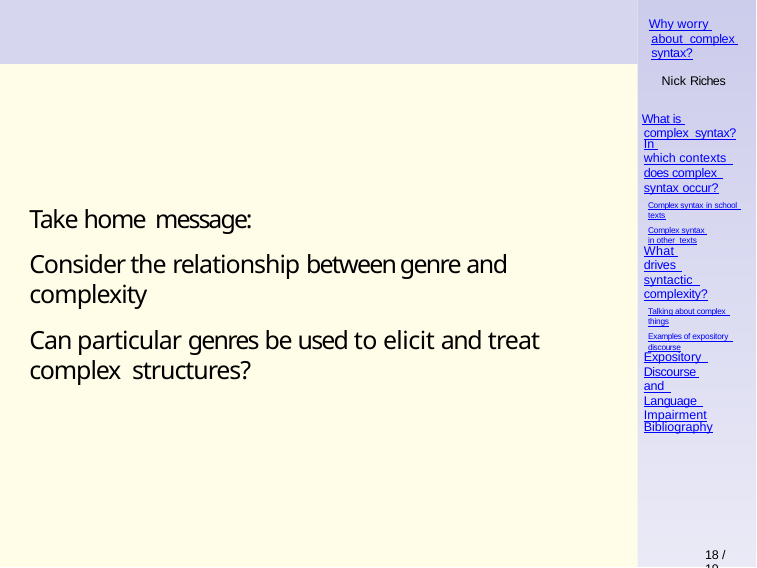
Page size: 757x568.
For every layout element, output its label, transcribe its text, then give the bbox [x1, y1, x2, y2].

text_box Expository Discourse and Language Impairment [641, 346, 724, 423]
text_box Take home message: Consider the relationship between genre and complexity Can particular genres be used to elicit and treat complex structures? [27, 185, 609, 385]
text_box Why worry about complex syntax? Nick Riches What is complex syntax? [641, 13, 747, 141]
text_box Bibliography [641, 416, 716, 434]
text_box [0, 0, 638, 64]
text_box 18 / 19 [703, 548, 745, 568]
text_box In which contexts does complex syntax occur? Complex syntax in school texts Complex syntax in other texts [641, 133, 744, 246]
text_box What drives syntactic complexity? Talking about complex things Examples of expository discourse [641, 240, 735, 352]
picture [637, 0, 756, 567]
